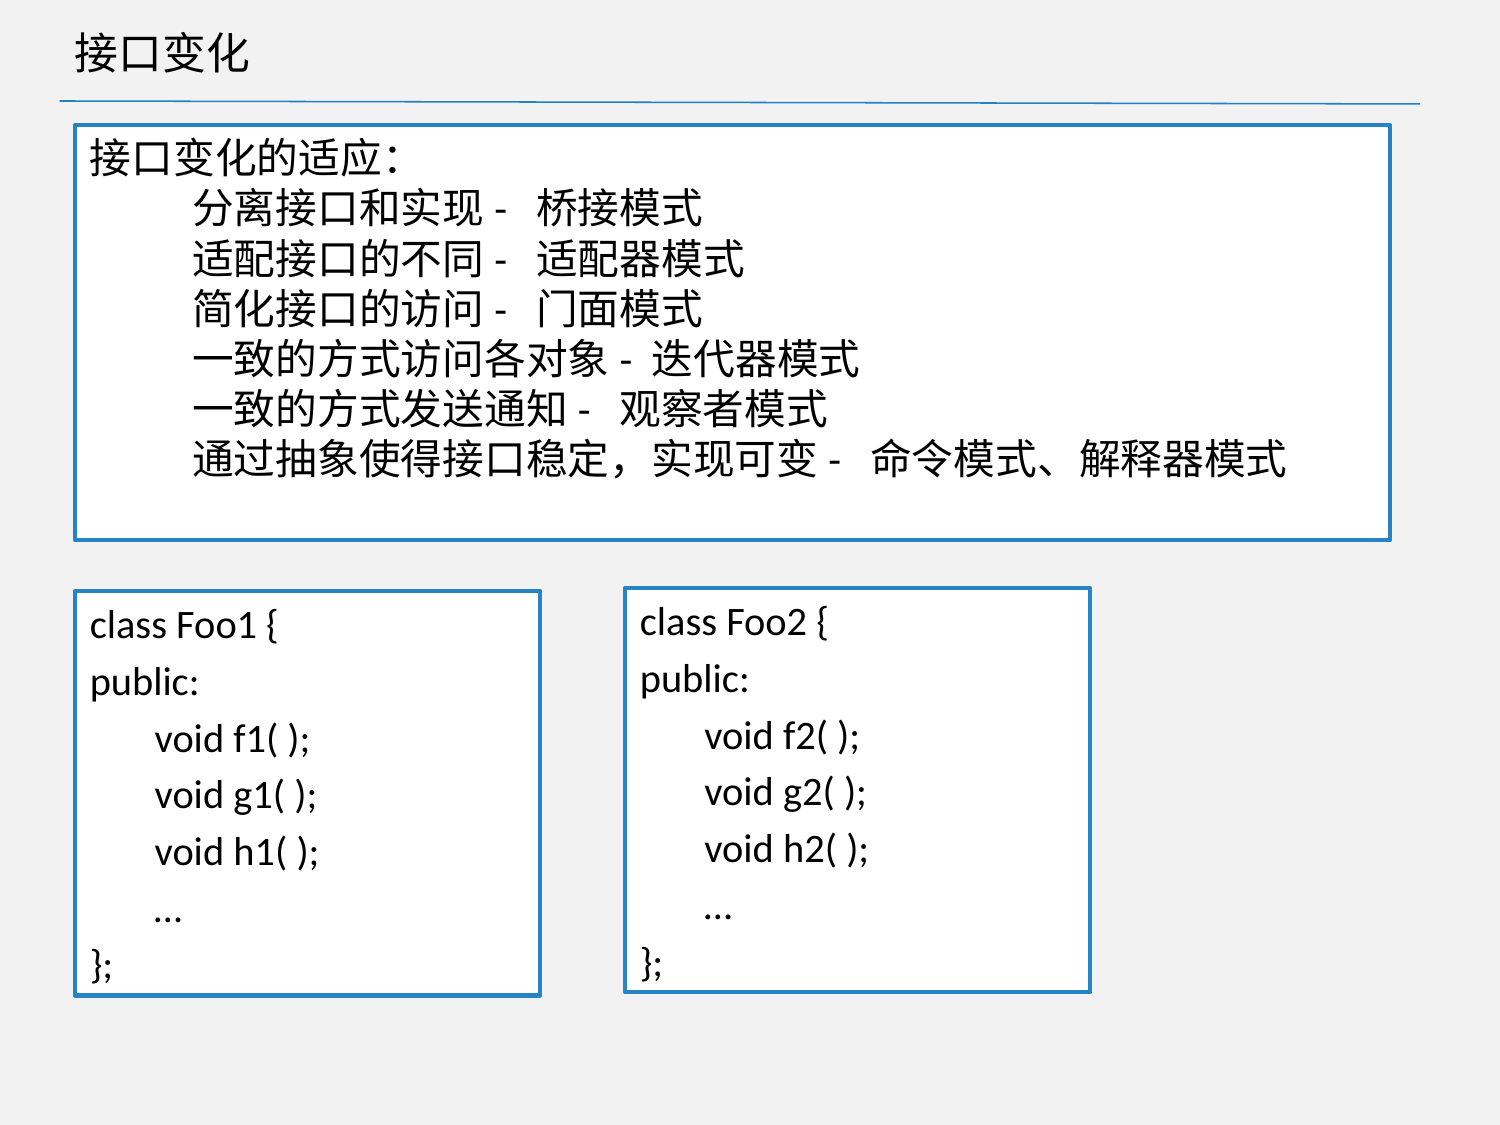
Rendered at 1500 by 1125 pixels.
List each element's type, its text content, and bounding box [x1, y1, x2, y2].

title 接口变化 [59, 12, 1354, 93]
text_box 接口变化的适应： 分离接口和实现- 桥接模式 适配接口的不同- 适配器模式 简化接口的访问- 门面模式 一致的方式访问各对象- 迭代器模式 一致的方式发送通知- 观察者模式 通过抽象使得接口稳定，实现可变- 命令模式、解释器模式 [73, 123, 1392, 542]
text_box class Foo1 { public: void f1( ); void g1( ); void h1( ); … }; [73, 589, 542, 998]
text_box class Foo2 { public: void f2( ); void g2( ); void h2( ); … }; [623, 586, 1092, 994]
